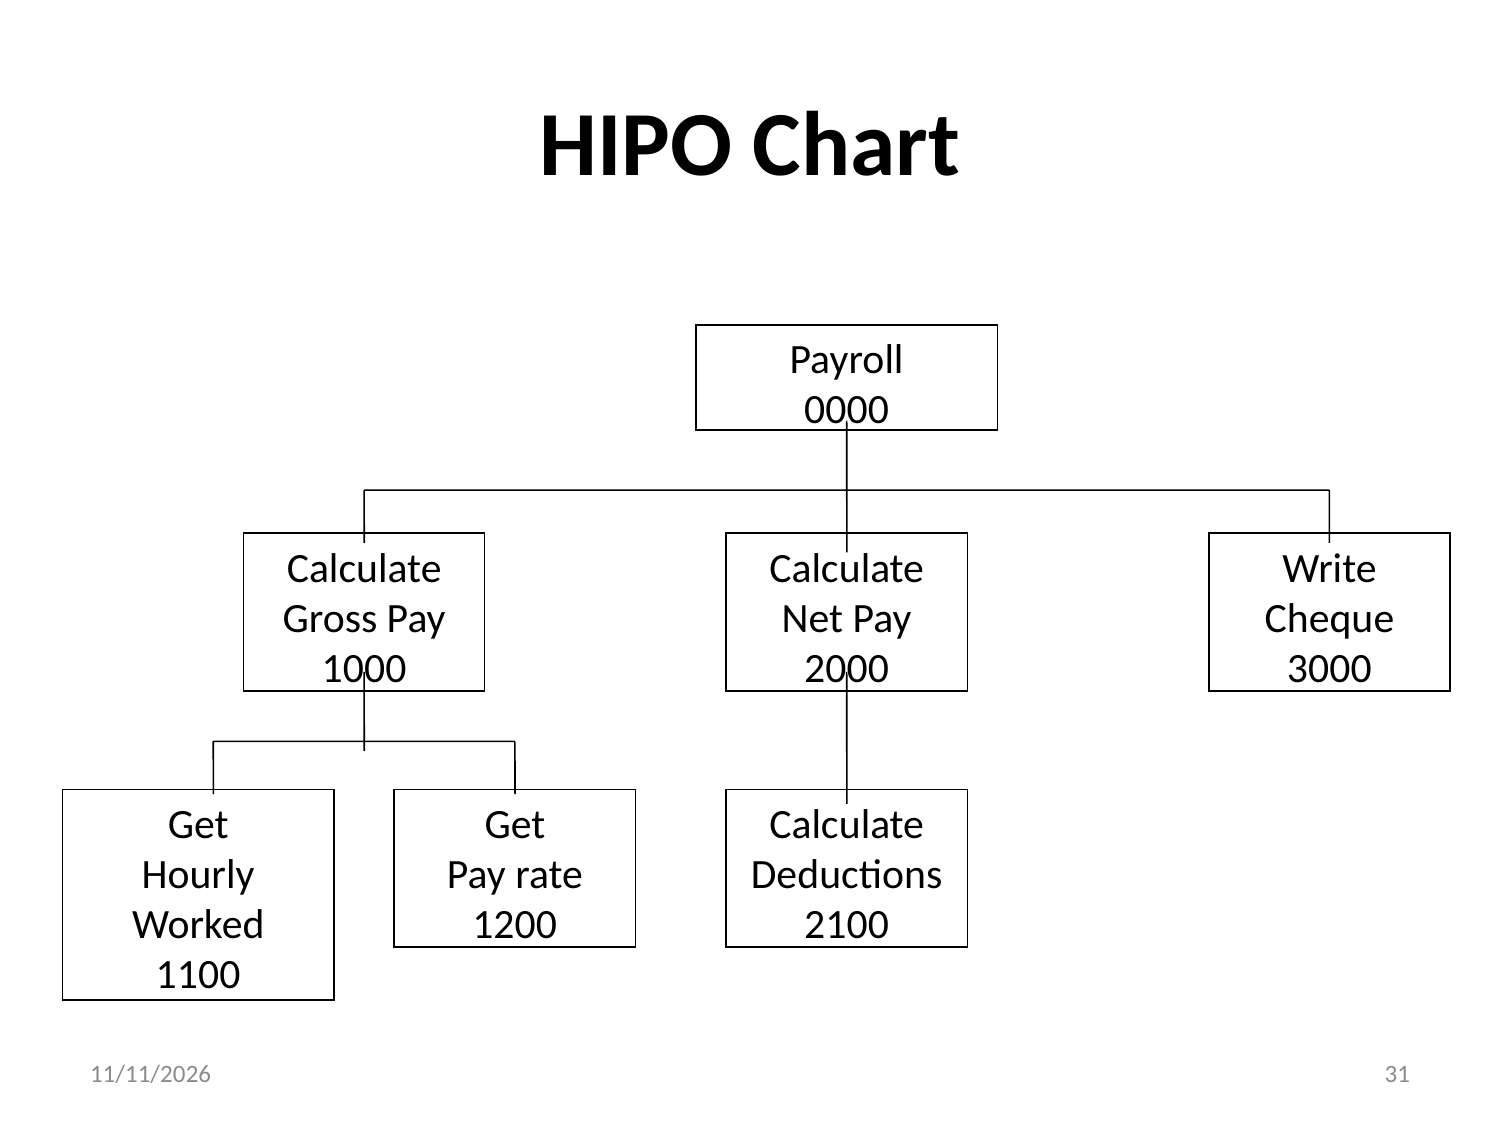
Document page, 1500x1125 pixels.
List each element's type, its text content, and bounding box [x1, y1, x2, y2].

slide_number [75, 1042, 425, 1103]
title HIPO Chart [75, 45, 1425, 233]
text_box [62, 324, 1451, 1001]
slide_number 31 [1074, 1042, 1425, 1103]
